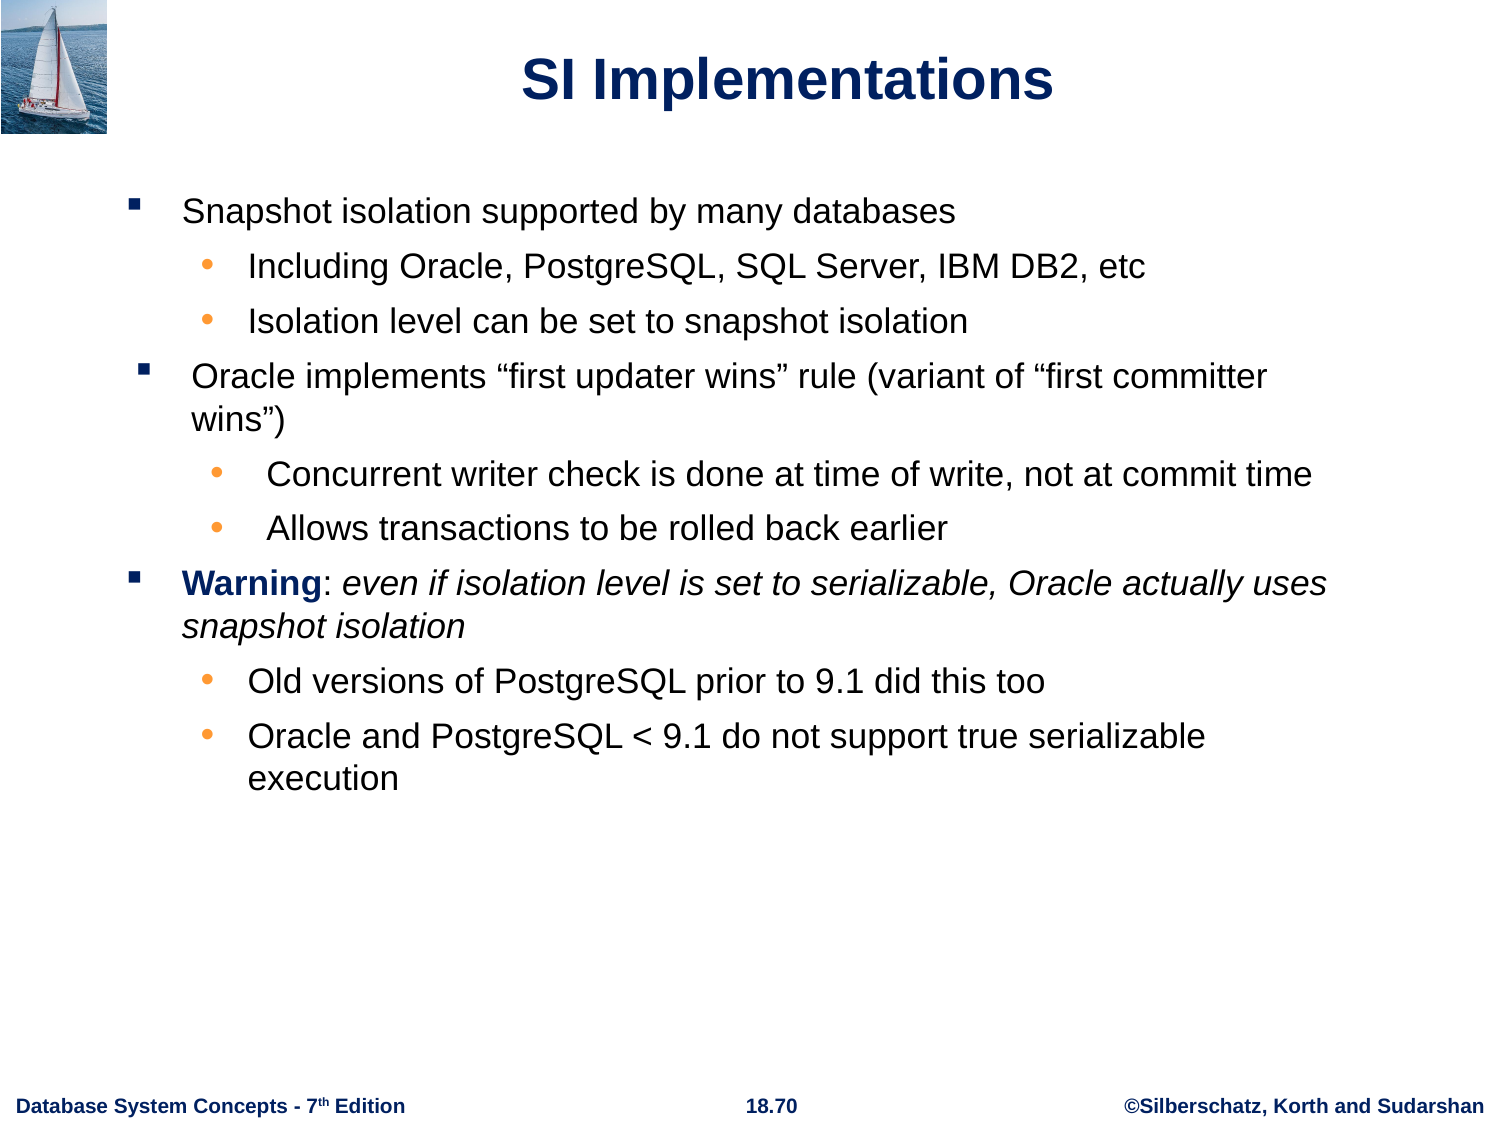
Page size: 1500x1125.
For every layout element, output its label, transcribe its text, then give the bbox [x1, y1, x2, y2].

title SI Implementations [125, 18, 1452, 120]
picture [1, 0, 107, 134]
list Snapshot isolation supported by many databases Including Oracle, PostgreSQL, SQL Server, IBM DB2, etc Isolation level can be set to snapshot isolation Oracle implements “first updater wins” rule (variant of “first committer wins”) Concurrent writer check is done at time of write, not at commit time Allows transactions to be rolled back earlier Warning: even if isolation level is set to serializable, Oracle actually uses snapshot isolation Old versions of PostgreSQL prior to 9.1 did this too Oracle and PostgreSQL < 9.1 do not support true serializable execution [110, 180, 1374, 1062]
